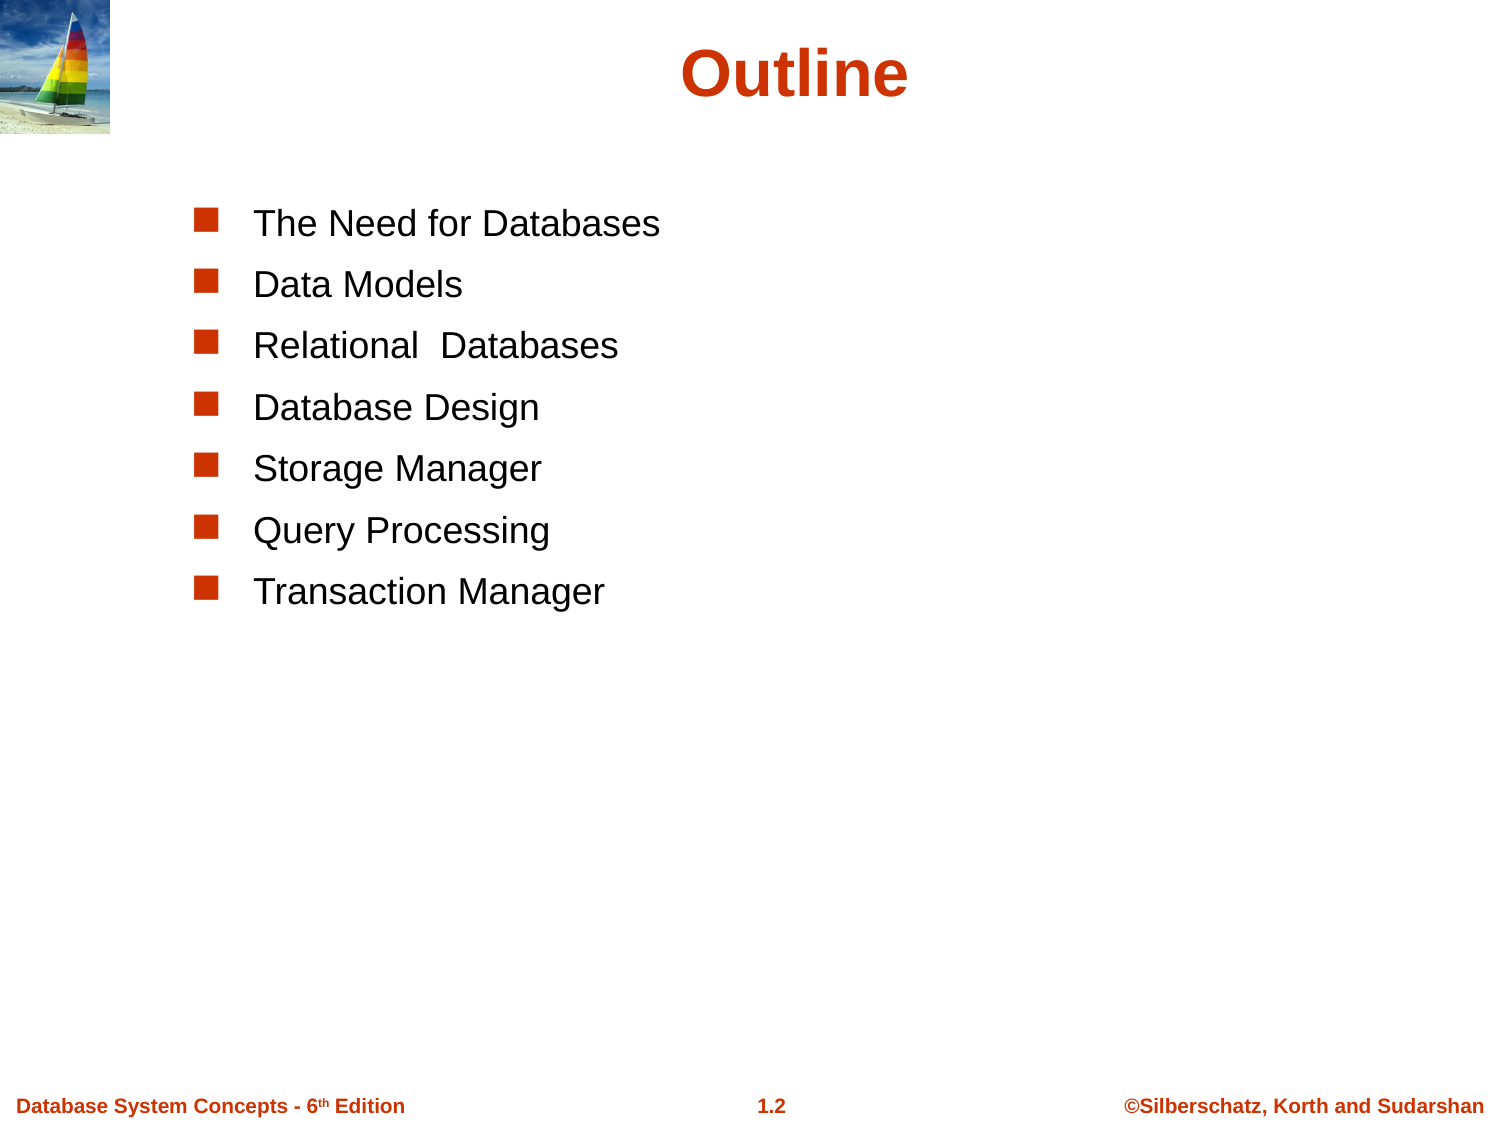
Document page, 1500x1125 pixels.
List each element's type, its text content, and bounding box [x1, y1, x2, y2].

list The Need for Databases Data Models Relational Databases Database Design Storage Manager Query Processing Transaction Manager [182, 190, 1350, 988]
title Outline [132, 17, 1458, 118]
picture [0, 0, 110, 134]
